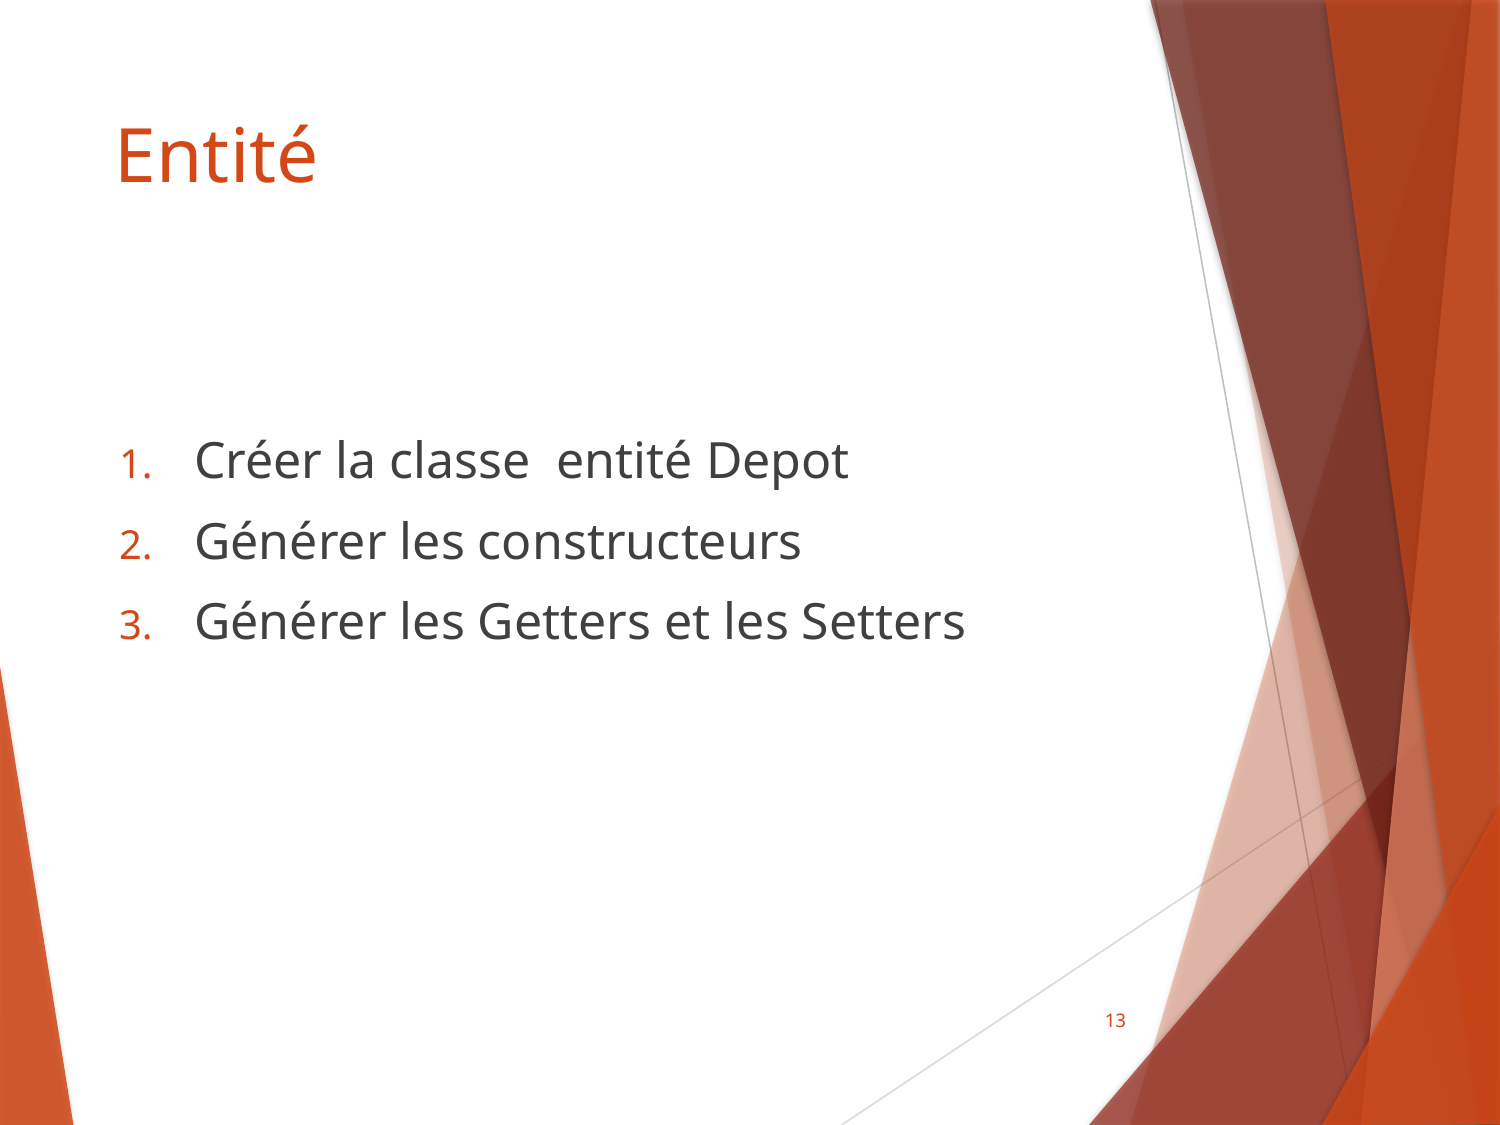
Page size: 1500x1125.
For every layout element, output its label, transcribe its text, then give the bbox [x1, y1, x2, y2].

slide_number 13 [1057, 991, 1142, 1051]
list Créer la classe entité Depot Générer les constructeurs Générer les Getters et les Setters [103, 420, 1442, 776]
title Entité [99, 99, 1142, 317]
